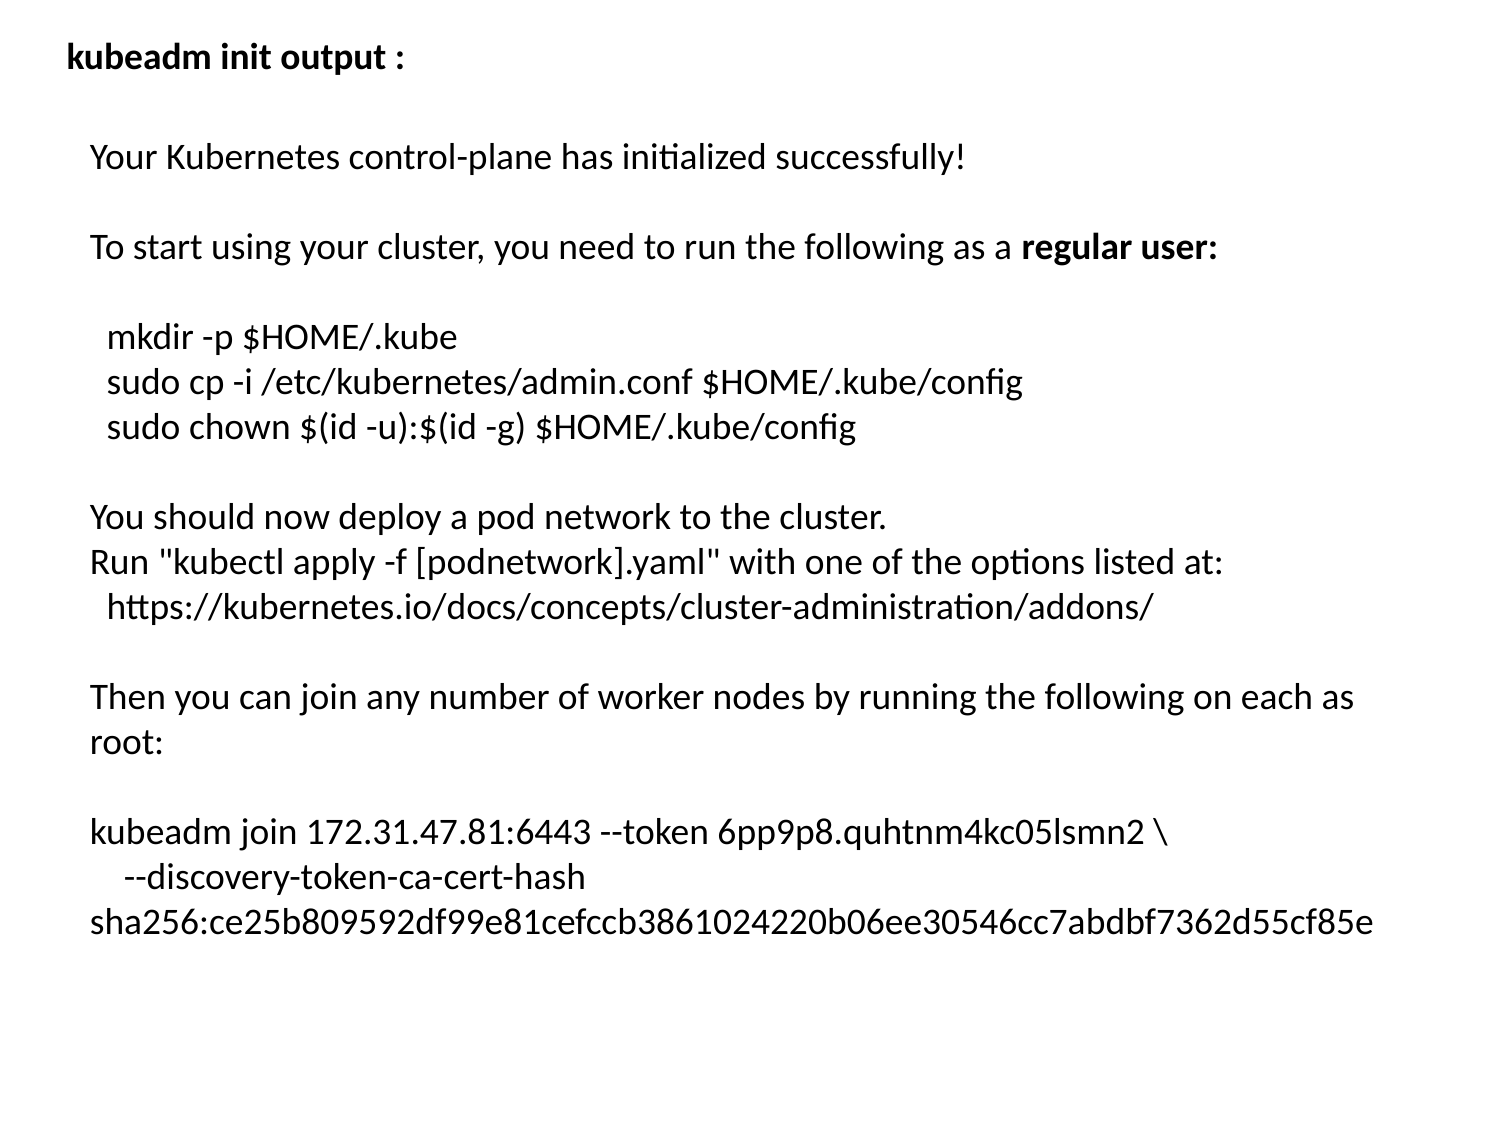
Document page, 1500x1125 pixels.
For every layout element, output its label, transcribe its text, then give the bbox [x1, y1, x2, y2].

text_box Your Kubernetes control-plane has initialized successfully! To start using your cluster, you need to run the following as a regular user: mkdir -p $HOME/.kube sudo cp -i /etc/kubernetes/admin.conf $HOME/.kube/config sudo chown $(id -u):$(id -g) $HOME/.kube/config You should now deploy a pod network to the cluster. Run "kubectl apply -f [podnetwork].yaml" with one of the options listed at: https://kubernetes.io/docs/concepts/cluster-administration/addons/ Then you can join any number of worker nodes by running the following on each as root: kubeadm join 172.31.47.81:6443 --token 6pp9p8.quhtnm4kc05lsmn2 \ --discovery-token-ca-cert-hash sha256:ce25b809592df99e81cefccb3861024220b06ee30546cc7abdbf7362d55cf85e [74, 124, 1425, 950]
text_box kubeadm init output : [51, 24, 421, 85]
